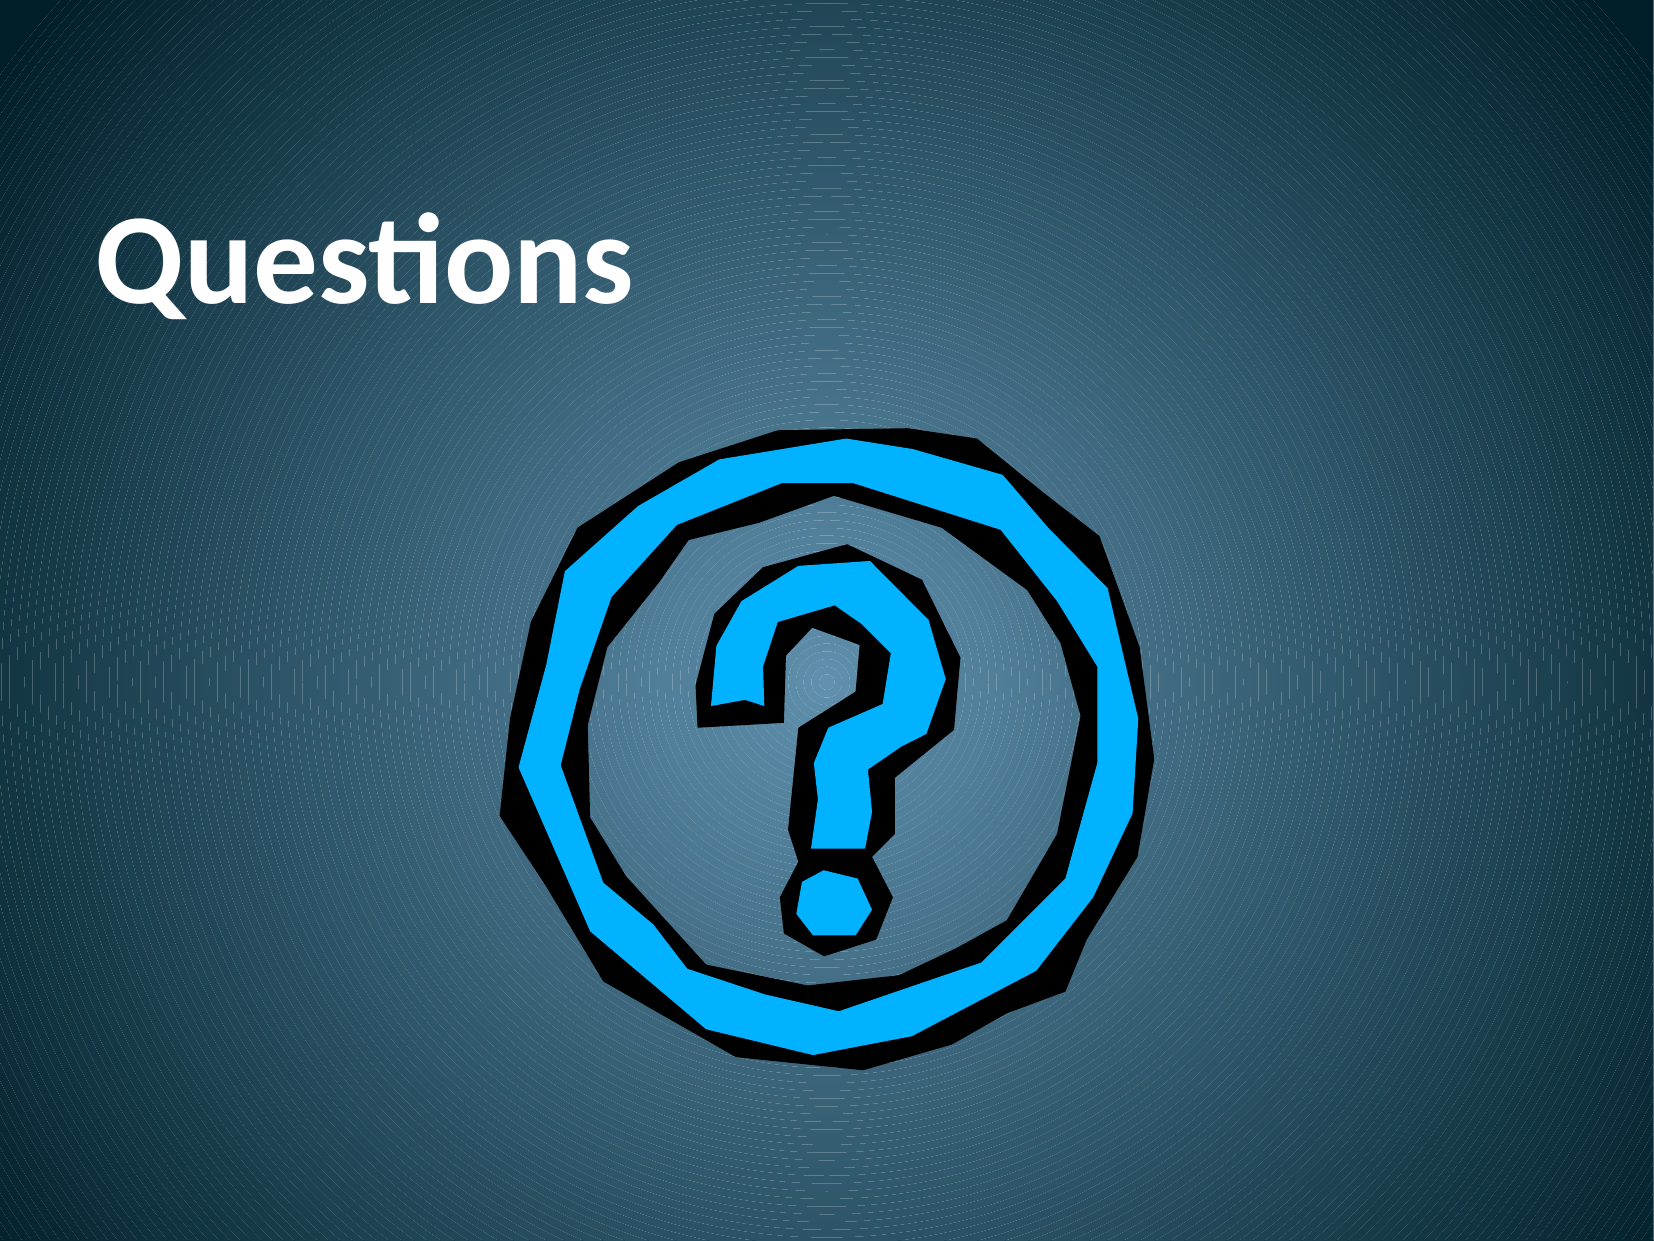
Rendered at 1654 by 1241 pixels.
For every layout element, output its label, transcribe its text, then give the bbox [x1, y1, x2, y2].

title Questions [95, 82, 1502, 329]
picture [499, 427, 1155, 1071]
